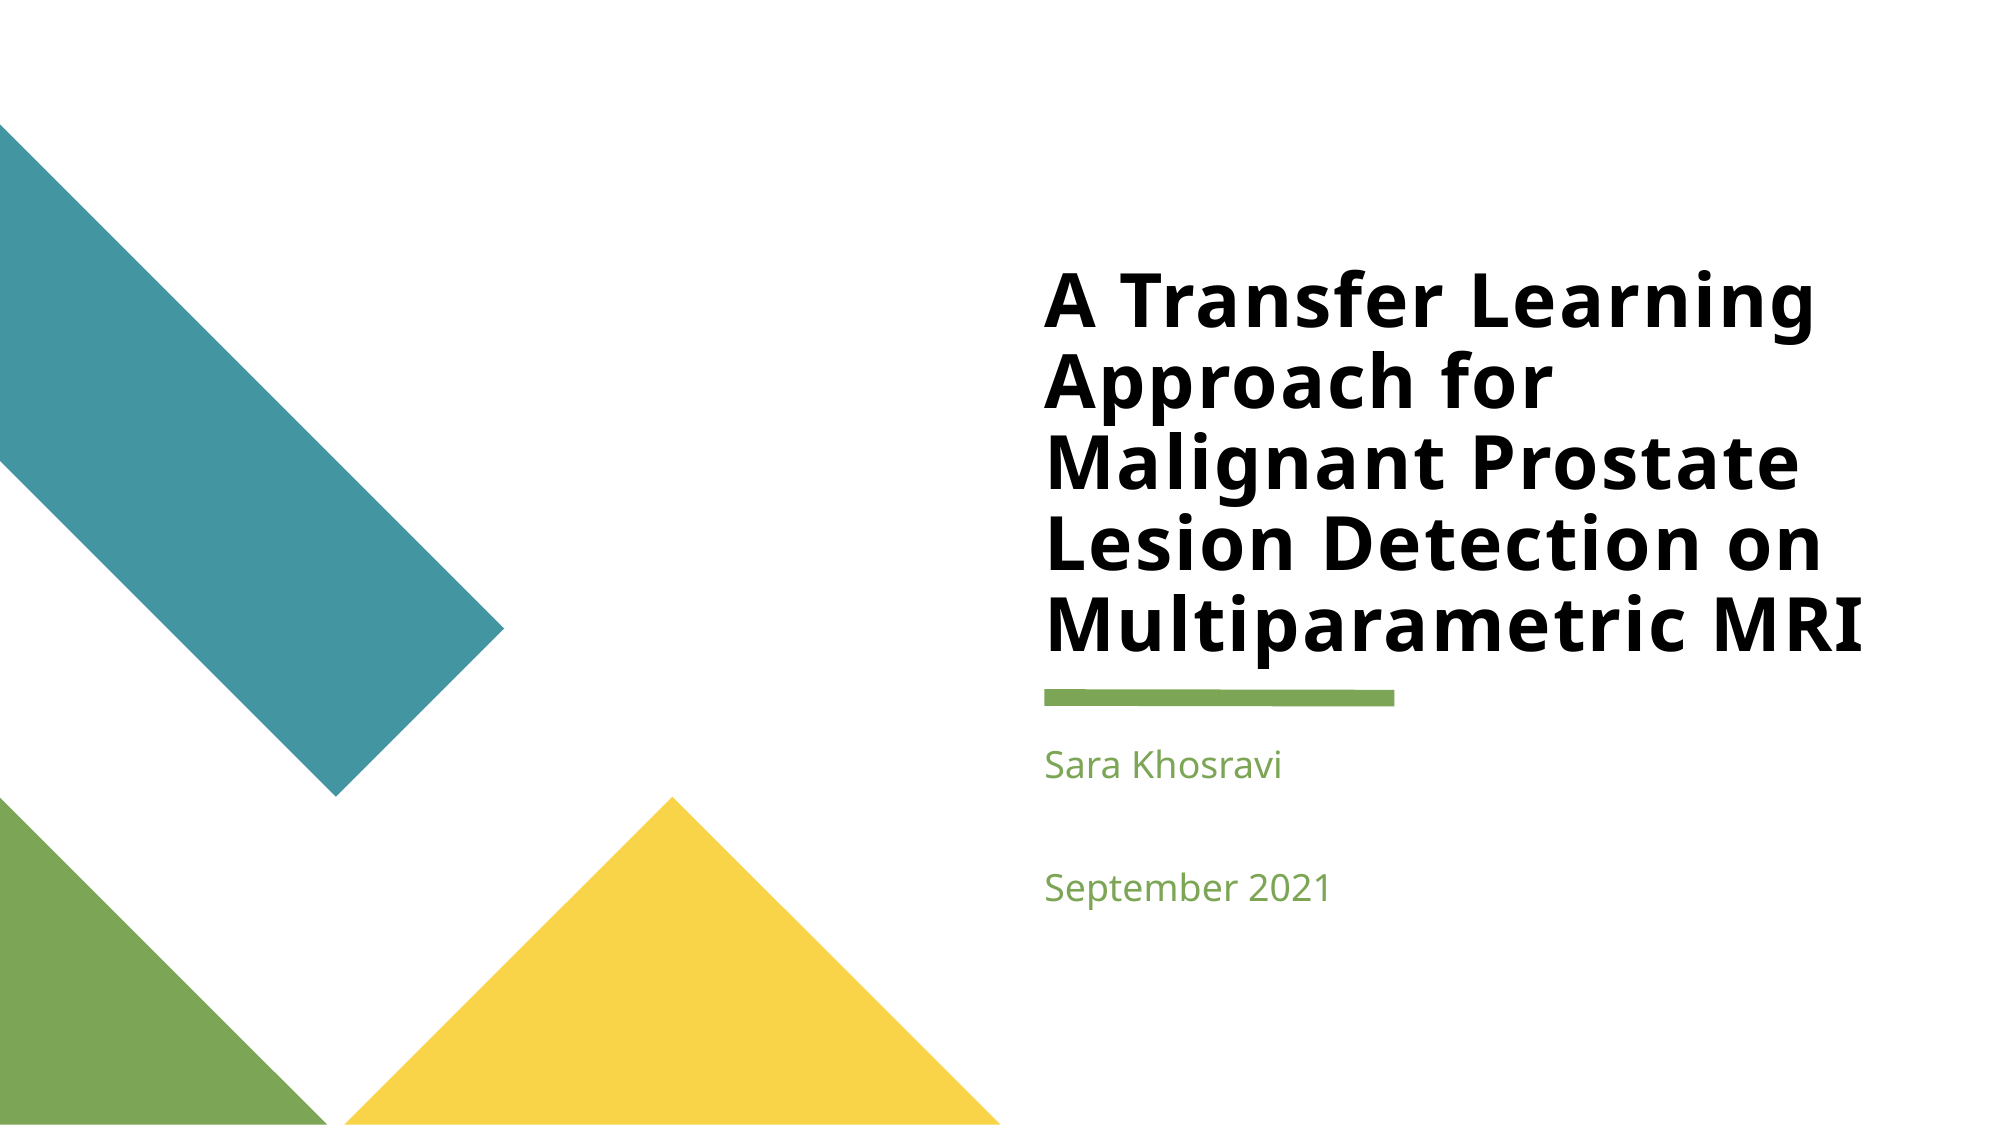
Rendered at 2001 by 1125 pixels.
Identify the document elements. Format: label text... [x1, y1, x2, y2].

list Sara Khosravi September 2021 [1044, 746, 1946, 903]
title A Transfer Learning Approach for Malignant Prostate Lesion Detection on Multiparametric MRI [1044, 234, 1946, 668]
